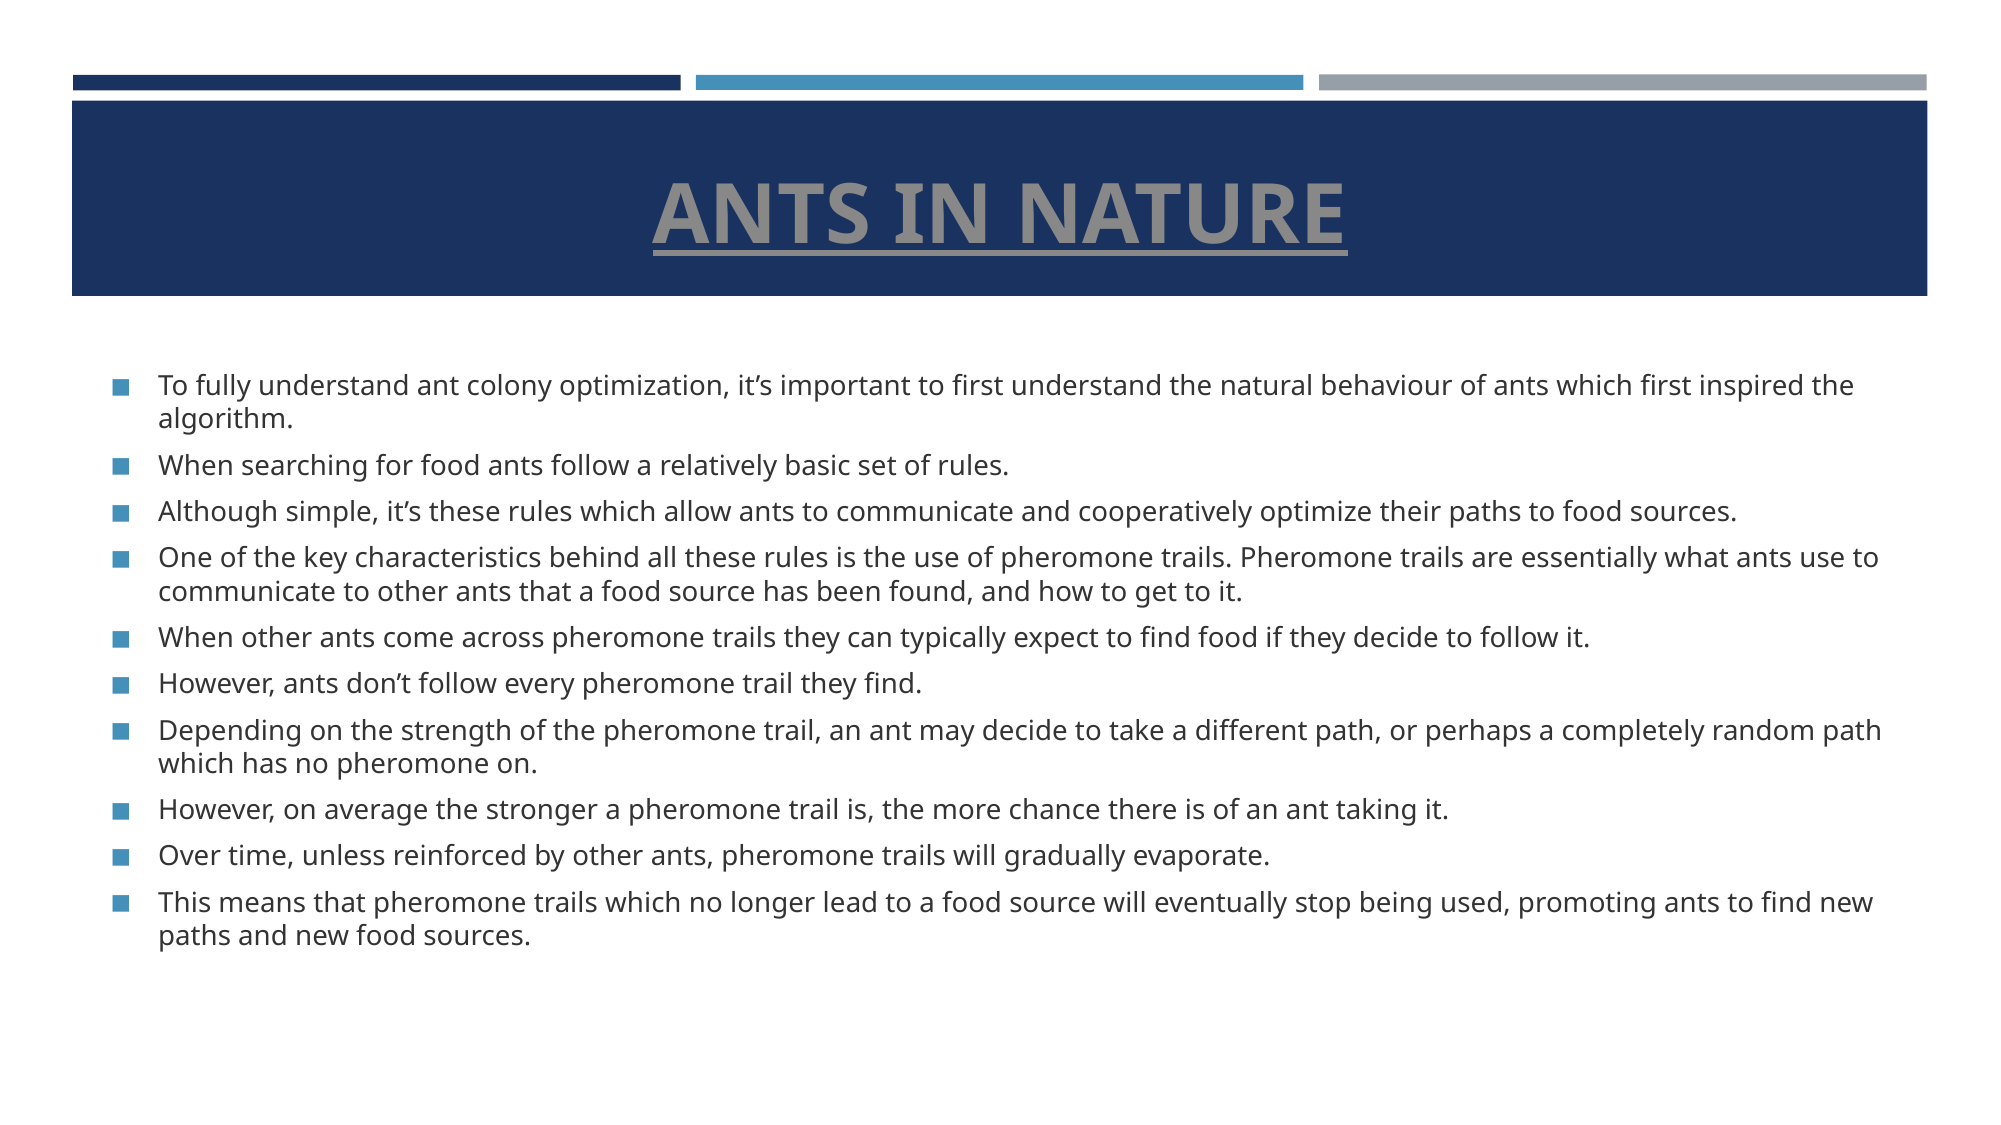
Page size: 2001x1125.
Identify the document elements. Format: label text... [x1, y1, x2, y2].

title ANTS IN NATURE [95, 115, 1905, 282]
list To fully understand ant colony optimization, it’s important to first understand the natural behaviour of ants which first inspired the algorithm. When searching for food ants follow a relatively basic set of rules. Although simple, it’s these rules which allow ants to communicate and cooperatively optimize their paths to food sources. One of the key characteristics behind all these rules is the use of pheromone trails. Pheromone trails are essentially what ants use to communicate to other ants that a food source has been found, and how to get to it. When other ants come across pheromone trails they can typically expect to find food if they decide to follow it. However, ants don’t follow every pheromone trail they find. Depending on the strength of the pheromone trail, an ant may decide to take a different path, or perhaps a completely random path which has no pheromone on. However, on average the stronger a pheromone trail is, the more chance there is of an ant taking it. Over time, unless reinforced by other ants, pheromone trails will gradually evaporate. This means that pheromone trails which no longer lead to a food source will eventually stop being used, promoting ants to find new paths and new food sources. [95, 357, 1905, 962]
